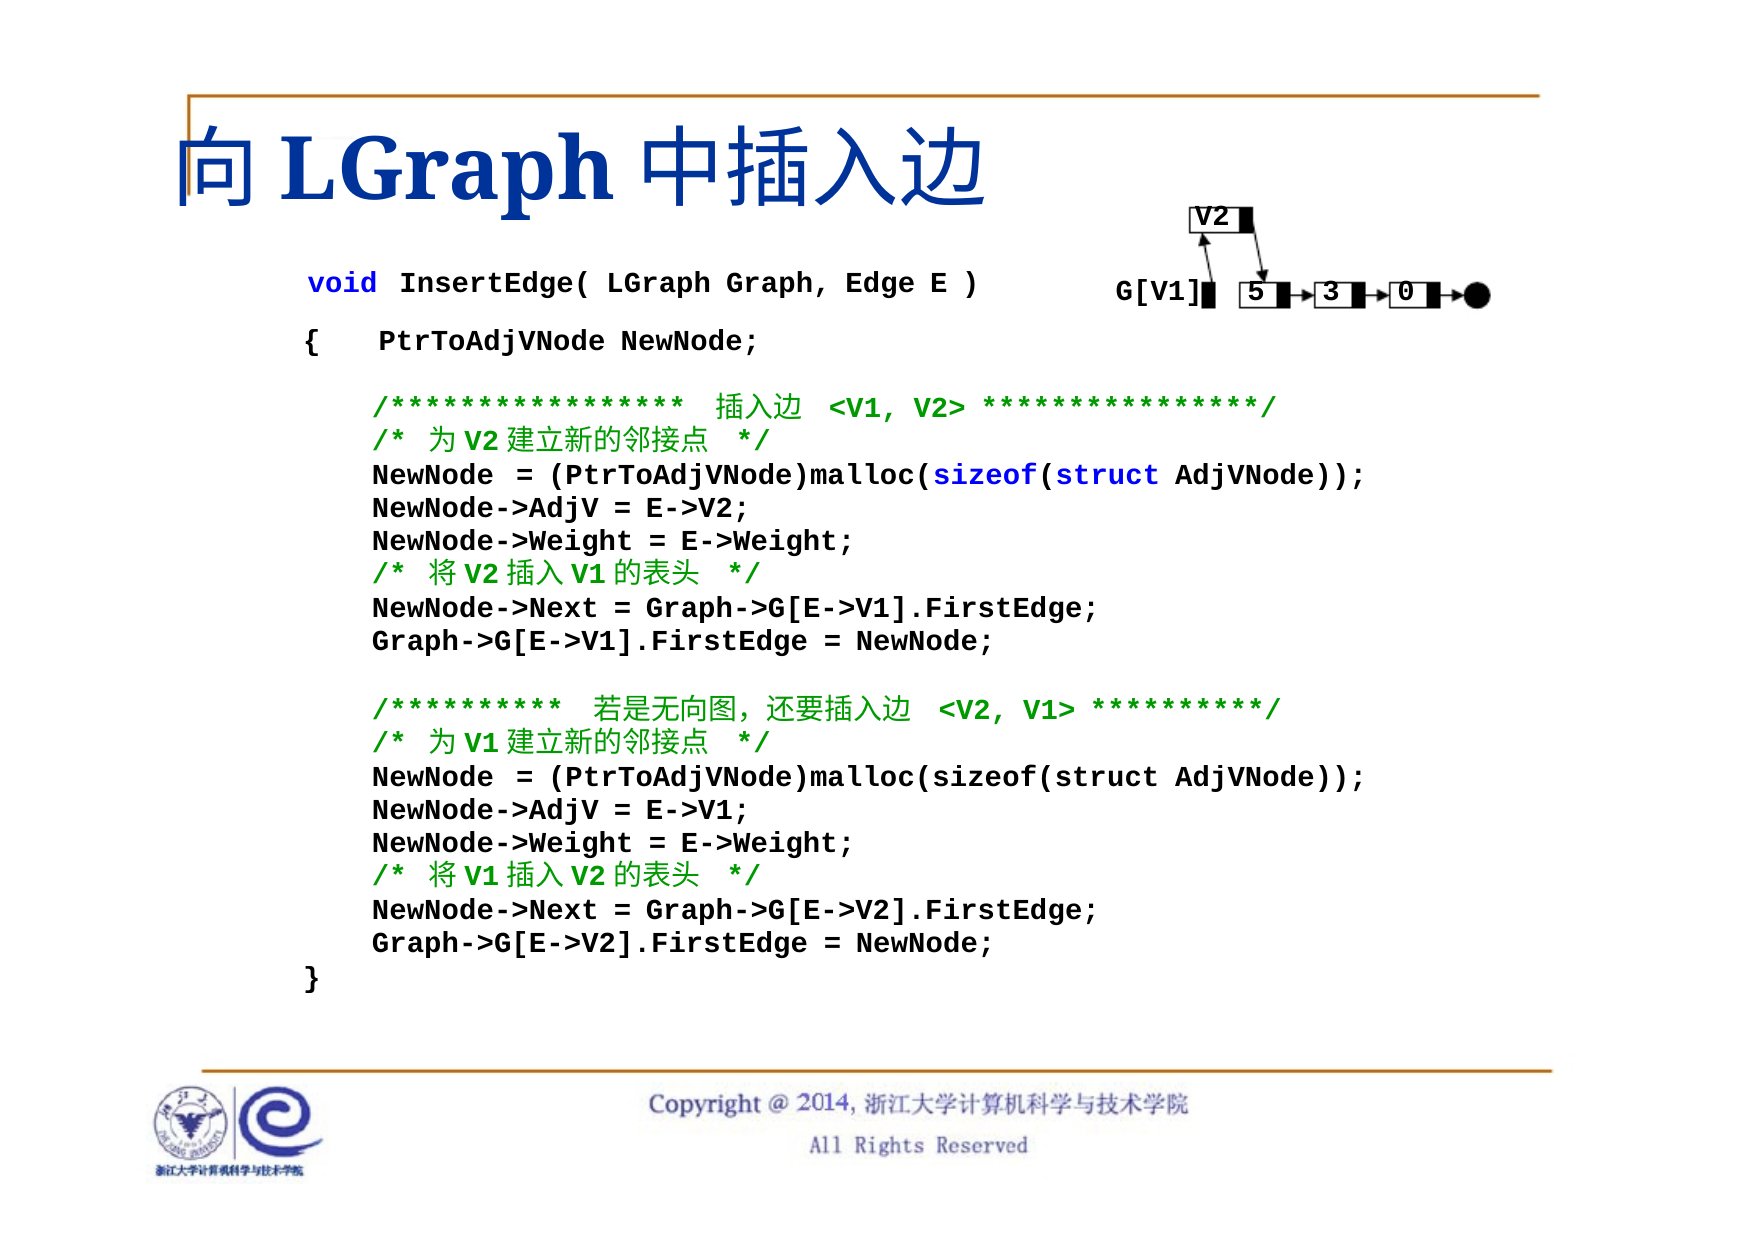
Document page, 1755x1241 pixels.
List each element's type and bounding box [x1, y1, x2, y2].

picture [124, 53, 1630, 1184]
